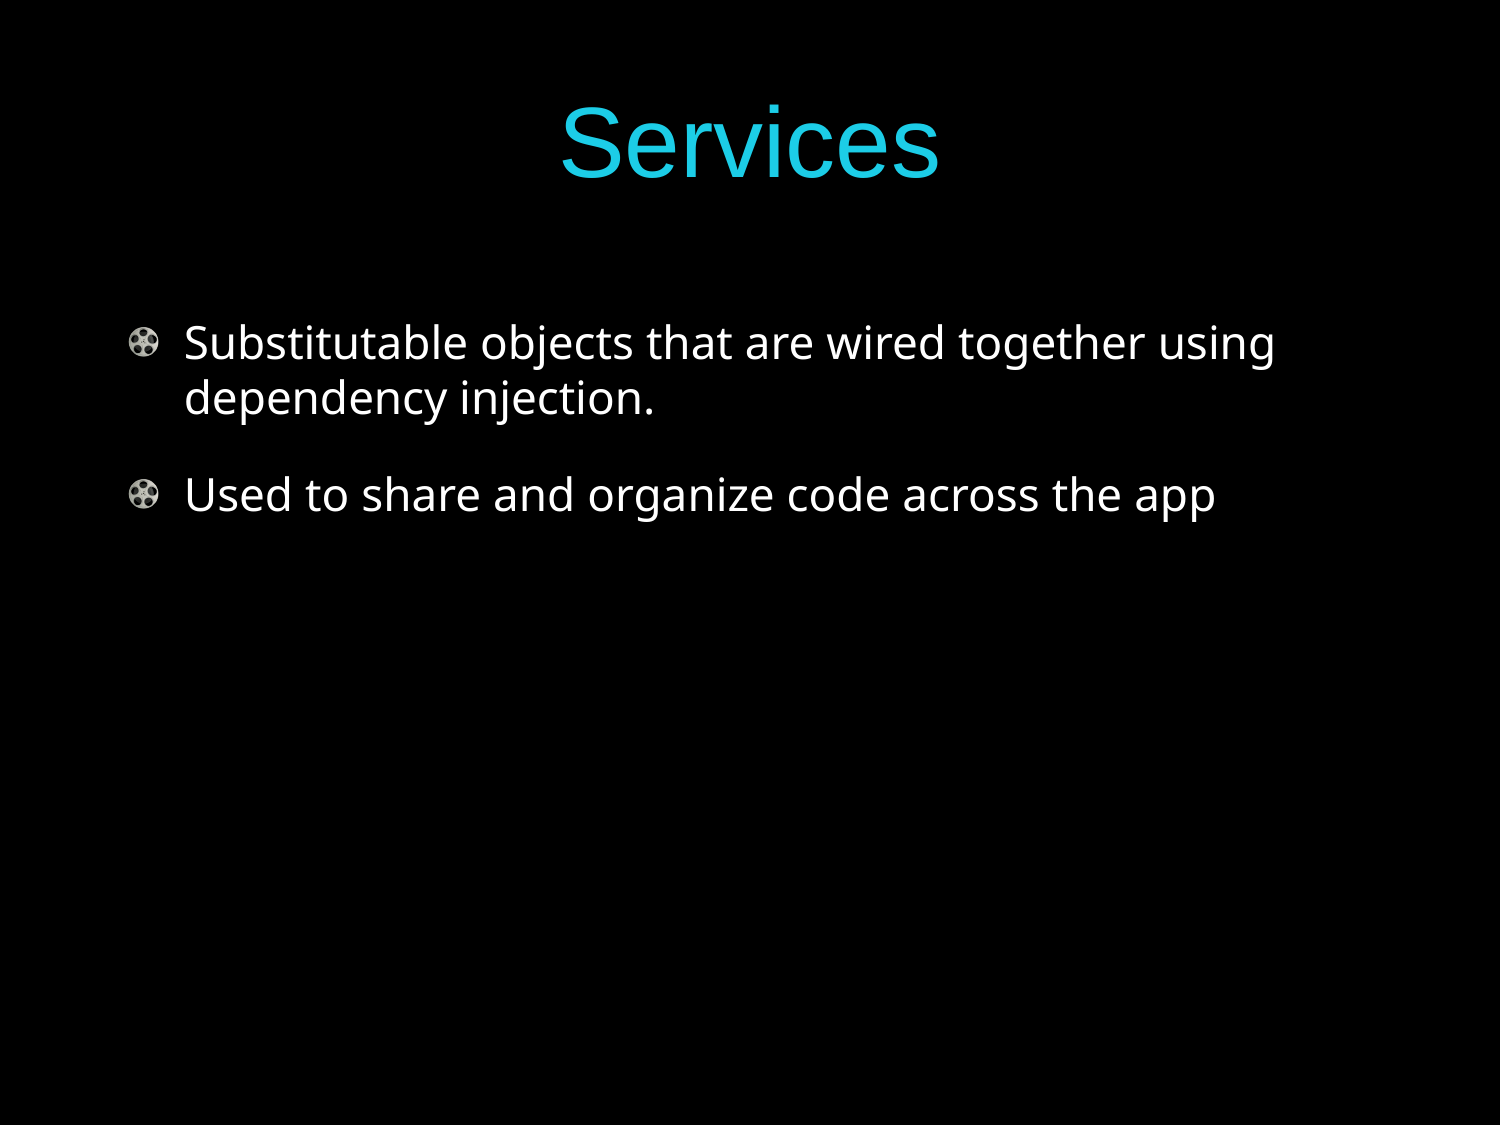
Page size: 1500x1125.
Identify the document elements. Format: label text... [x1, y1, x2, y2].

title Services [112, 19, 1388, 255]
list Substitutable objects that are wired together using dependency injection. Used to share and organize code across the app [112, 306, 1388, 1005]
picture [127, 325, 160, 358]
picture [127, 477, 160, 510]
